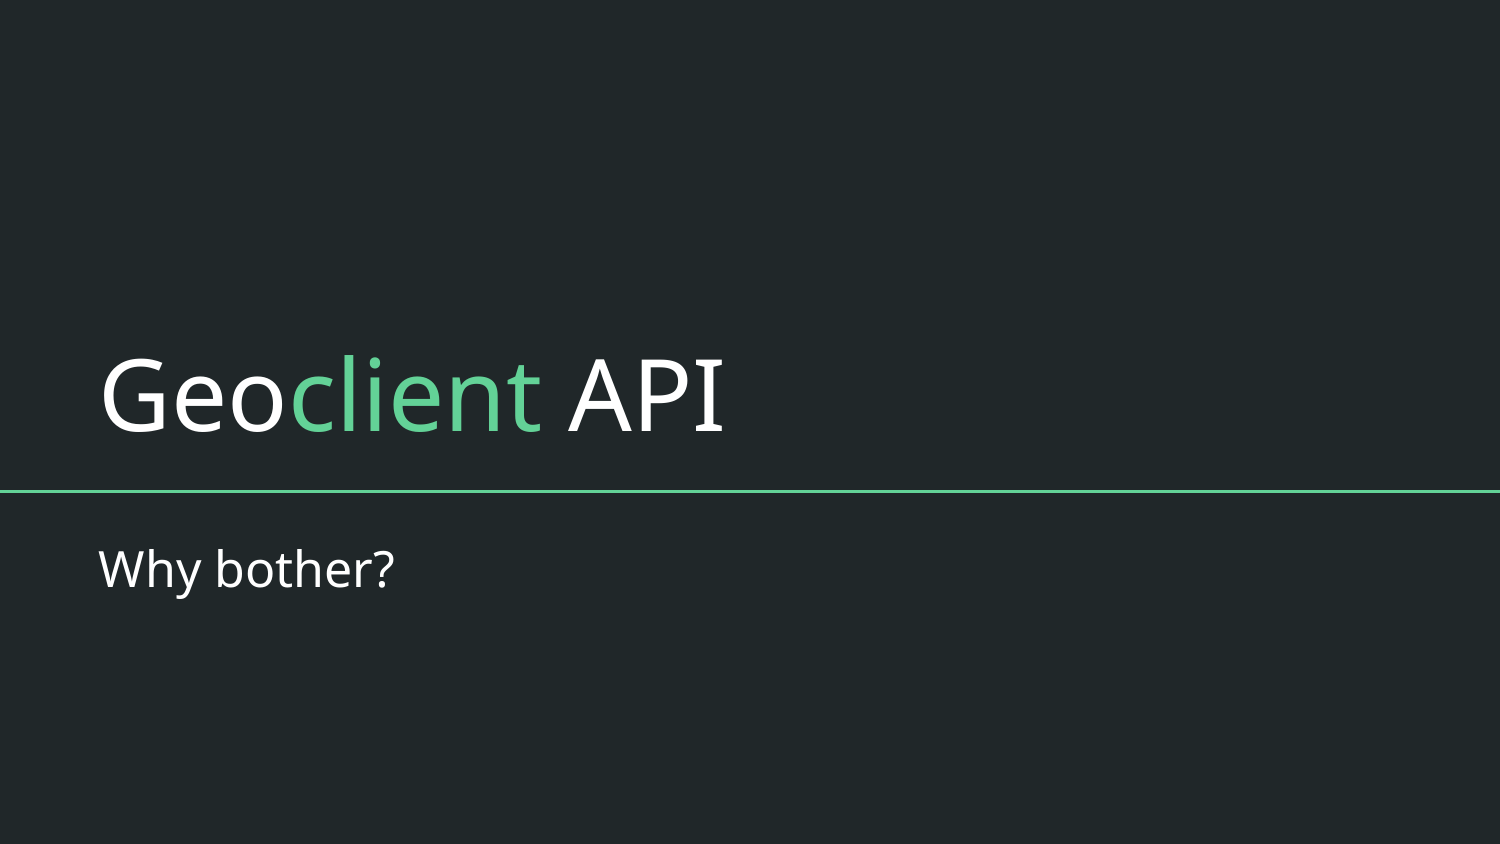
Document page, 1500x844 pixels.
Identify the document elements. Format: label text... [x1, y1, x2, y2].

title Geoclient API [83, 206, 1417, 467]
subtitle Why bother? [83, 522, 1417, 626]
